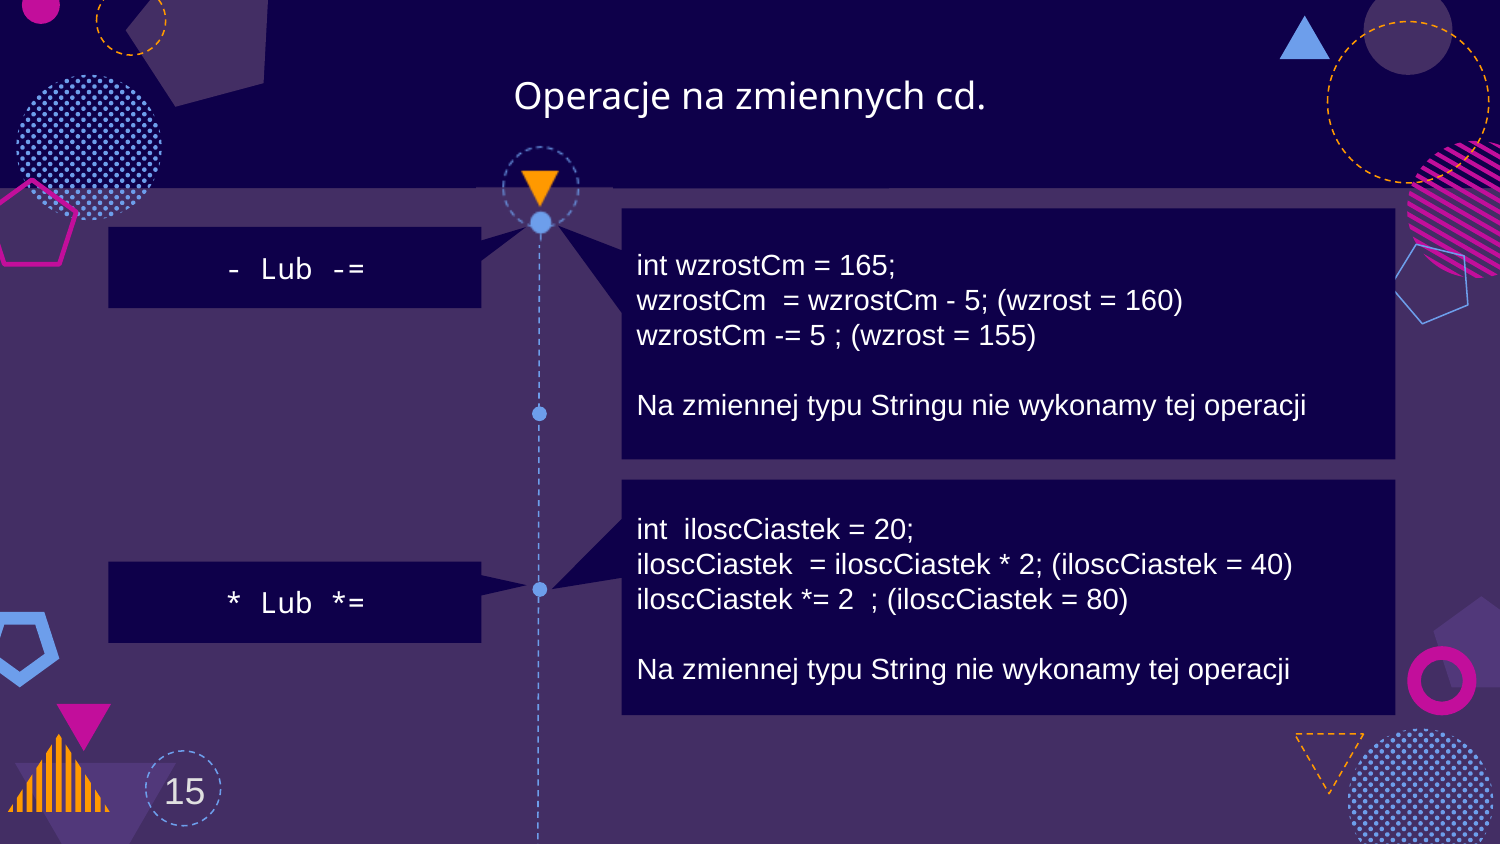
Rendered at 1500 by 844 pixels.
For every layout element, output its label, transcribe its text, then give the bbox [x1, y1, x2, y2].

picture [475, 135, 890, 246]
text_box - Lub -= [108, 226, 492, 309]
text_box int wzrostCm = 165; wzrostCm = wzrostCm - 5; (wzrost = 160) wzrostCm -= 5 ; (wzrost = 155) Na zmiennej typu Stringu nie wykonamy tej operacji [577, 208, 1396, 460]
title Operacje na zmiennych cd. [335, 0, 1165, 189]
text_box int iloscCiastek = 20; iloscCiastek = iloscCiastek * 2; (iloscCiastek = 40) iloscCiastek *= 2 ; (iloscCiastek = 80) Na zmiennej typu String nie wykonamy tej operacji [551, 479, 1396, 716]
text_box 15 [148, 759, 221, 820]
text_box * Lub *= [108, 561, 527, 643]
